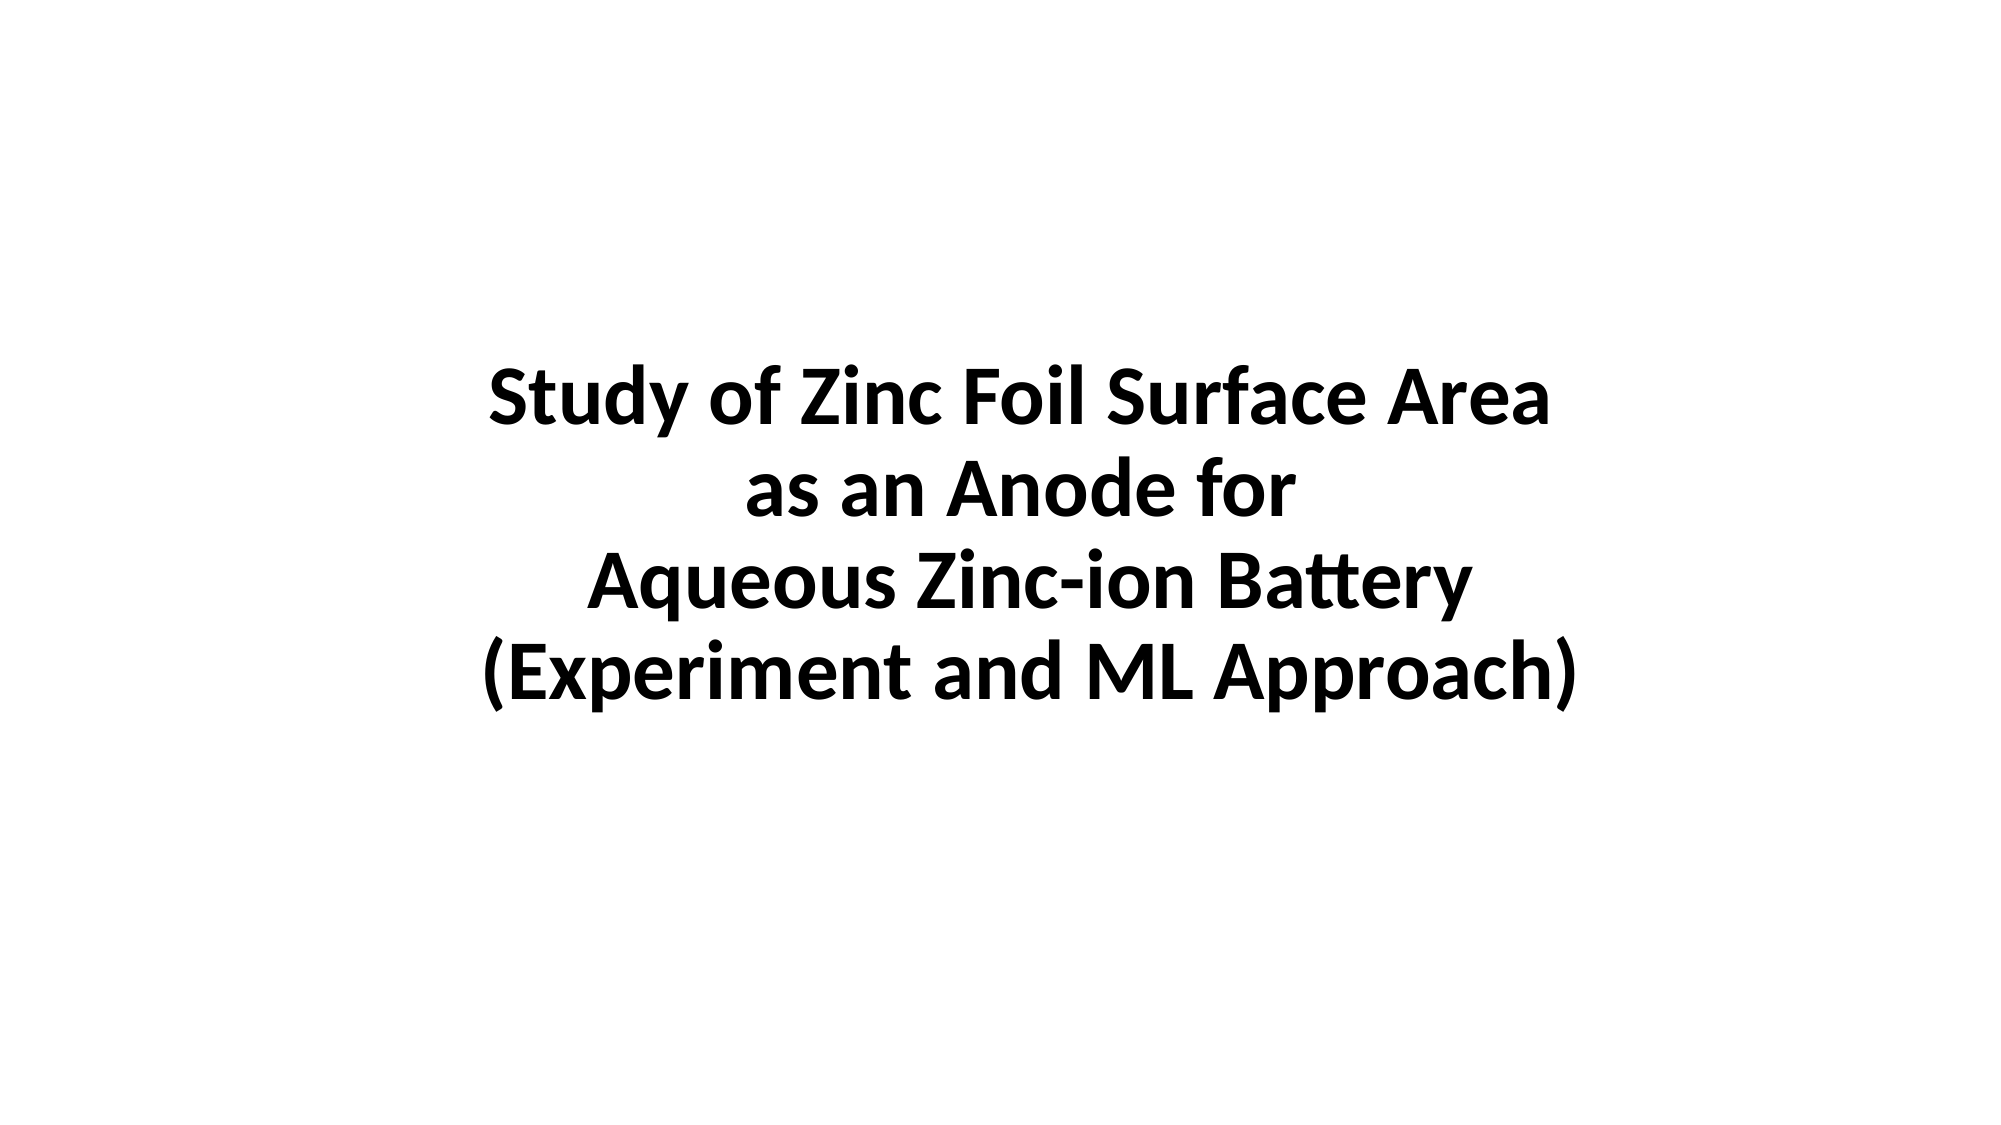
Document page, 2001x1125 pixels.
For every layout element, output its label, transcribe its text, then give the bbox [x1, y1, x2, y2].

title Study of Zinc Foil Surface Area as an Anode for Aqueous Zinc-ion Battery (Experiment and ML Approach) [235, 334, 1827, 726]
